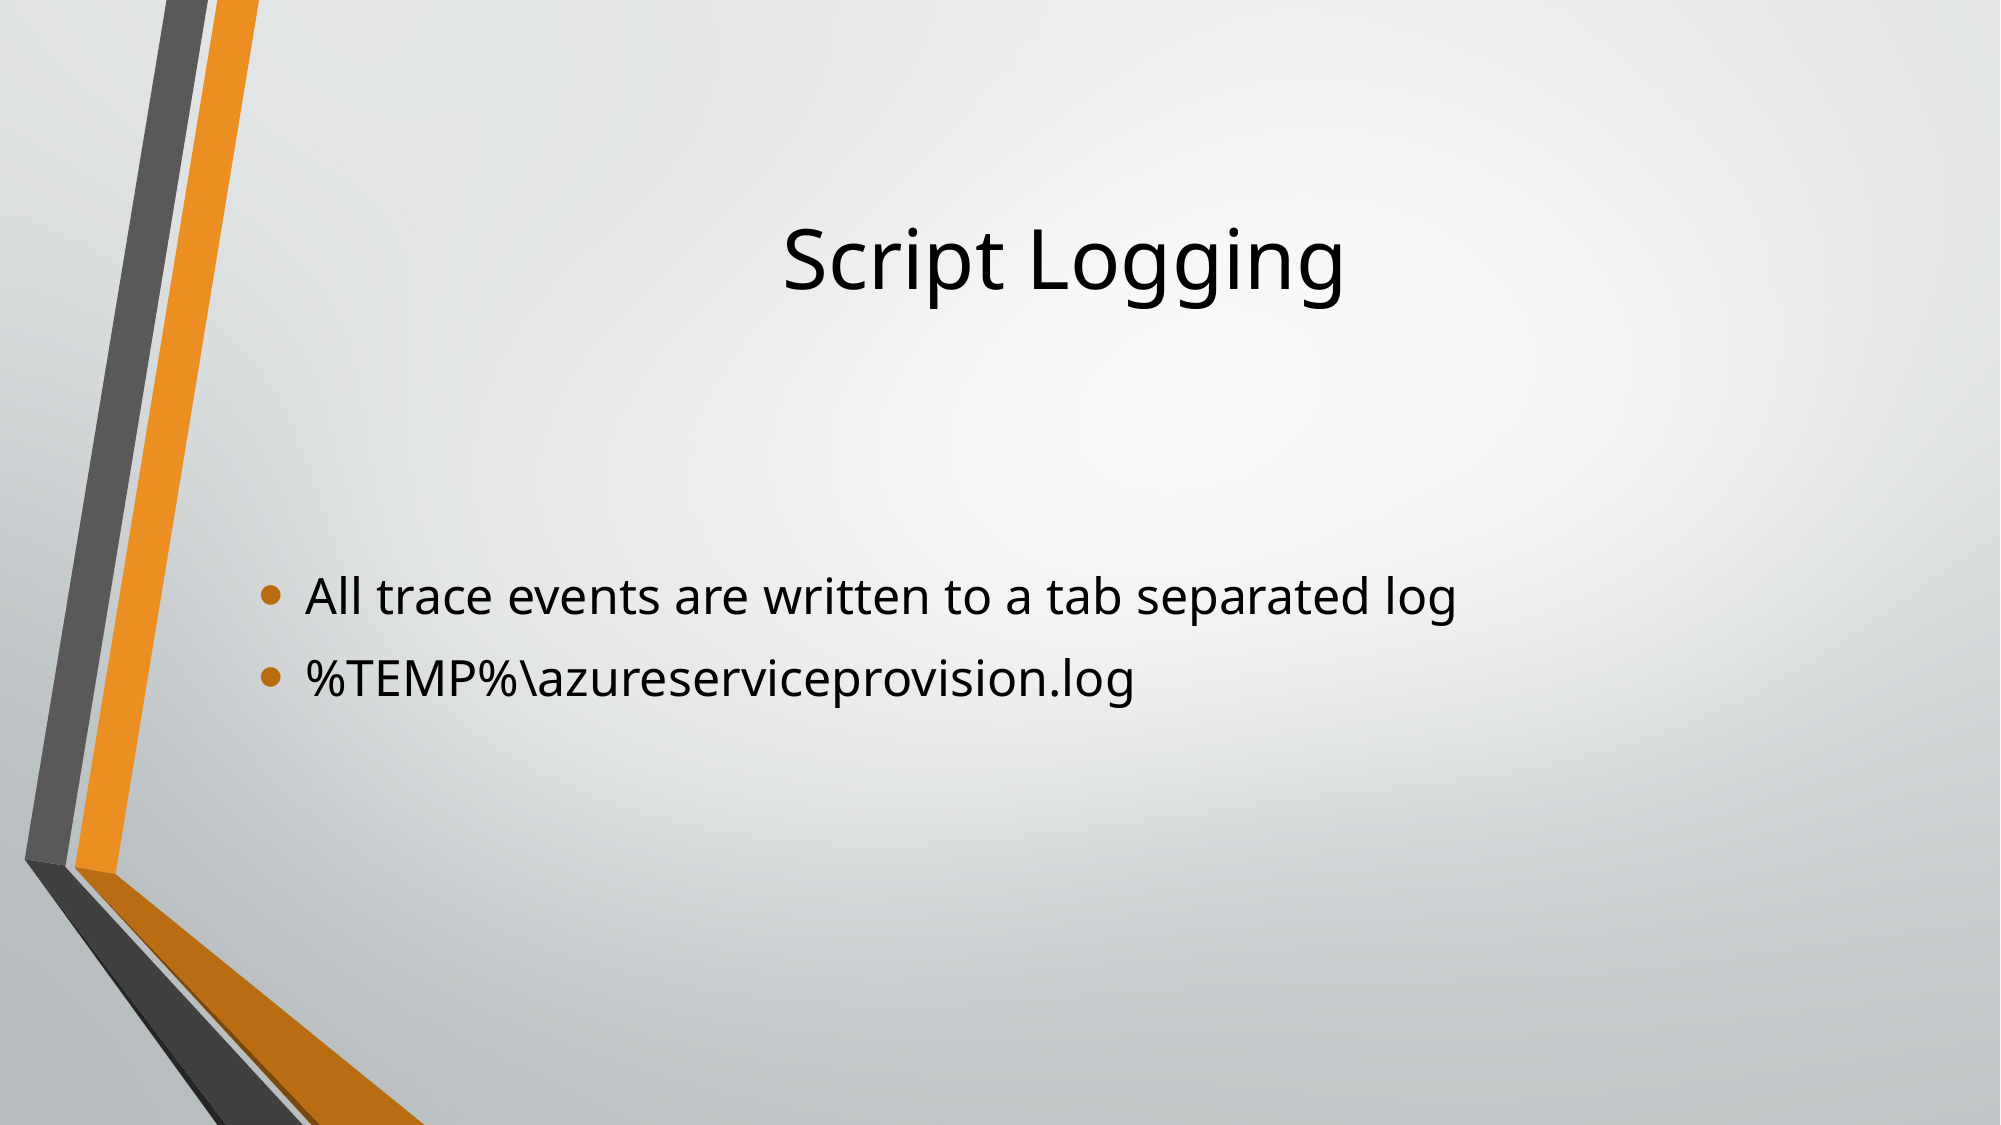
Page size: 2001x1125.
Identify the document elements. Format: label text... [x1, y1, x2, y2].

list All trace events are written to a tab separated log %TEMP%\azureserviceprovision.log [243, 320, 1887, 950]
title Script Logging [243, 112, 1887, 320]
